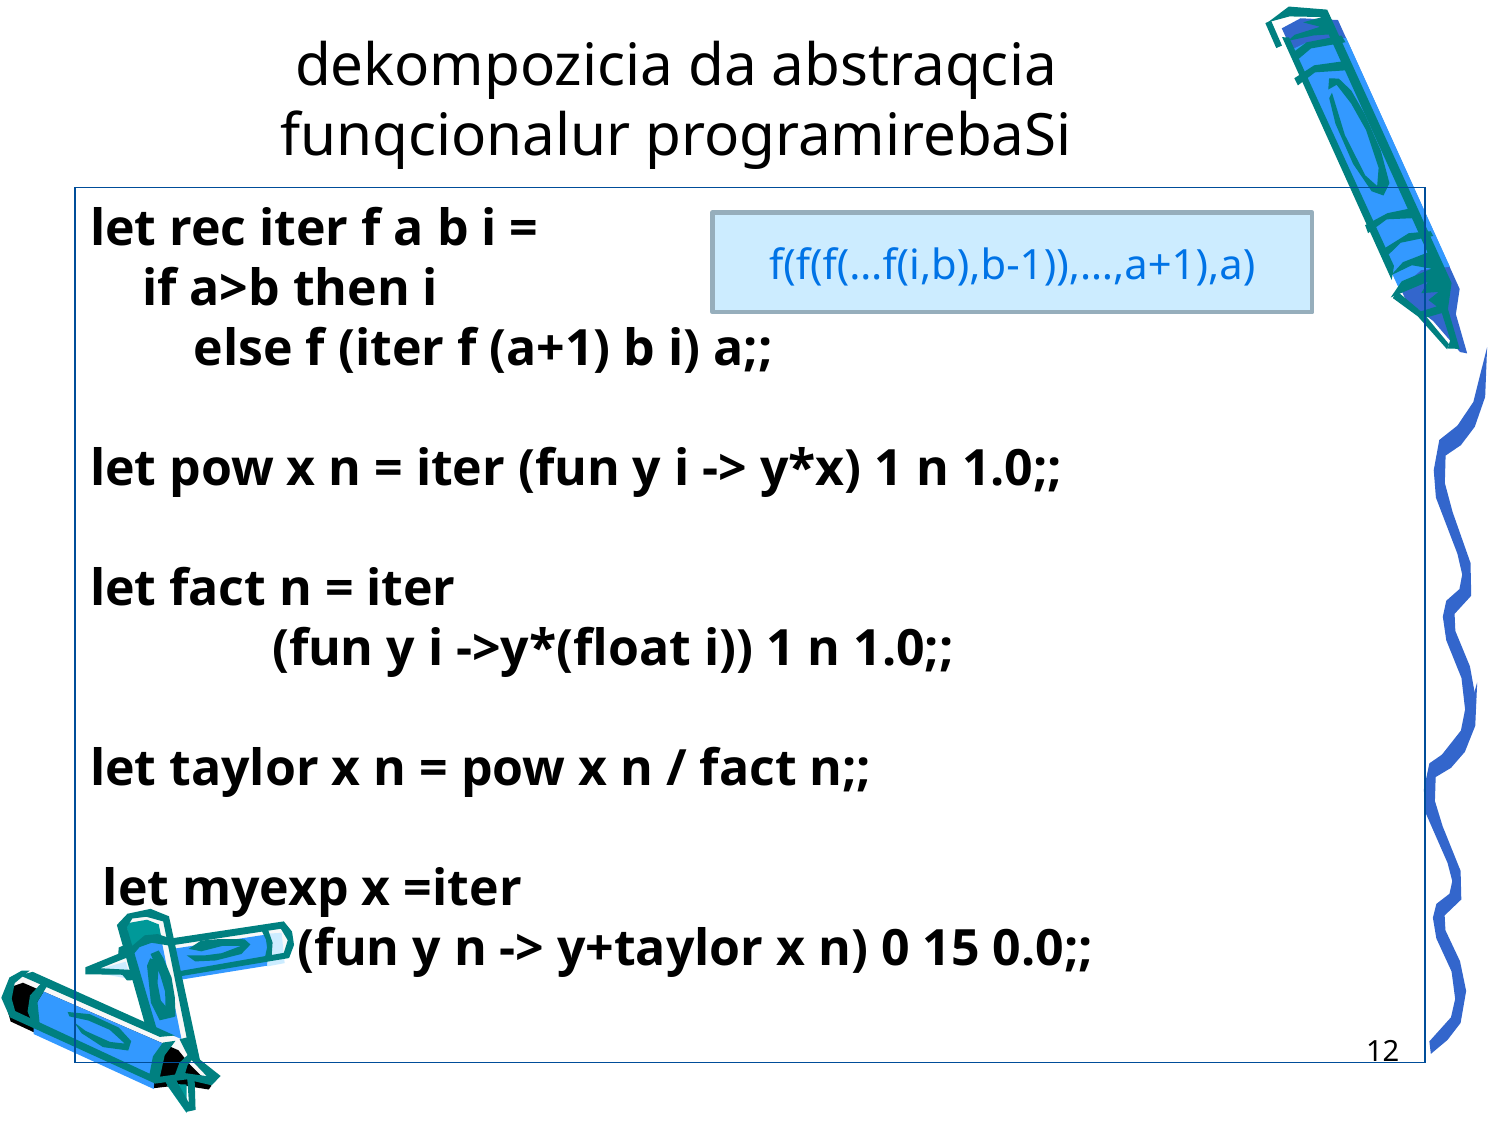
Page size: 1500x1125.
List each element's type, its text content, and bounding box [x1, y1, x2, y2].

text_box f(f(f(…f(i,b),b-1)),…,a+1),a) [710, 210, 1314, 314]
title dekompozicia da abstraqcia funqcionalur programirebaSi [112, 24, 1240, 176]
slide_number 12 [1101, 1024, 1415, 1101]
list let rec iter f a b i = if a>b then i else f (iter f (a+1) b i) a;; let pow x n = iter (fun y i -> y*x) 1 n 1.0;; let fact n = iter (fun y i ->y*(float i)) 1 n 1.0;; let taylor x n = pow x n / fact n;; let myexp x =iter (fun y n -> y+taylor x n) 0 15 0.0;; [74, 187, 1426, 1063]
